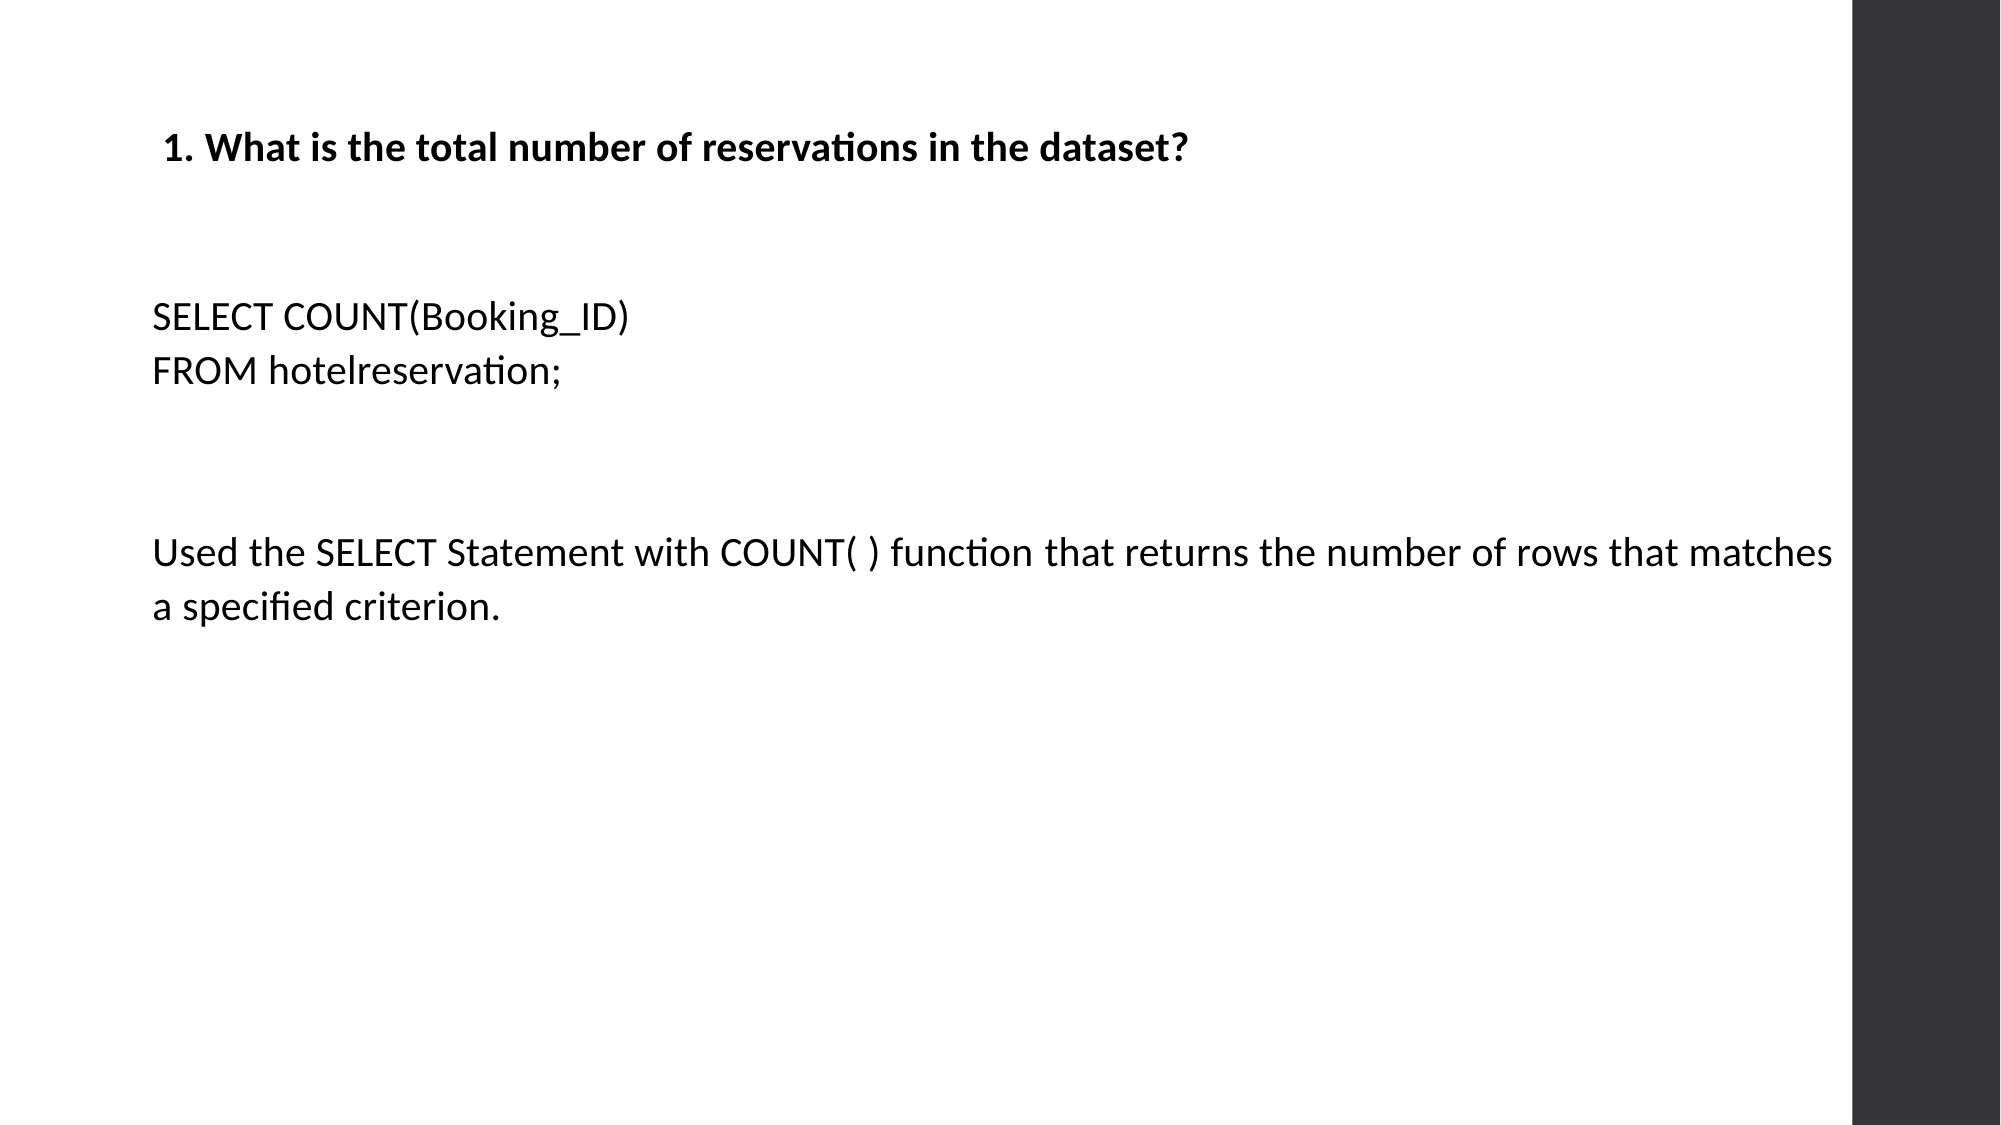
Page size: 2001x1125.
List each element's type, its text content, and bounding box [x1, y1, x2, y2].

list 1. What is the total number of reservations in the dataset? SELECT COUNT(Booking_ID) FROM hotelreservation; Used the SELECT Statement with COUNT( ) function that returns the number of rows that matches a specified criterion. [137, 108, 1863, 1014]
